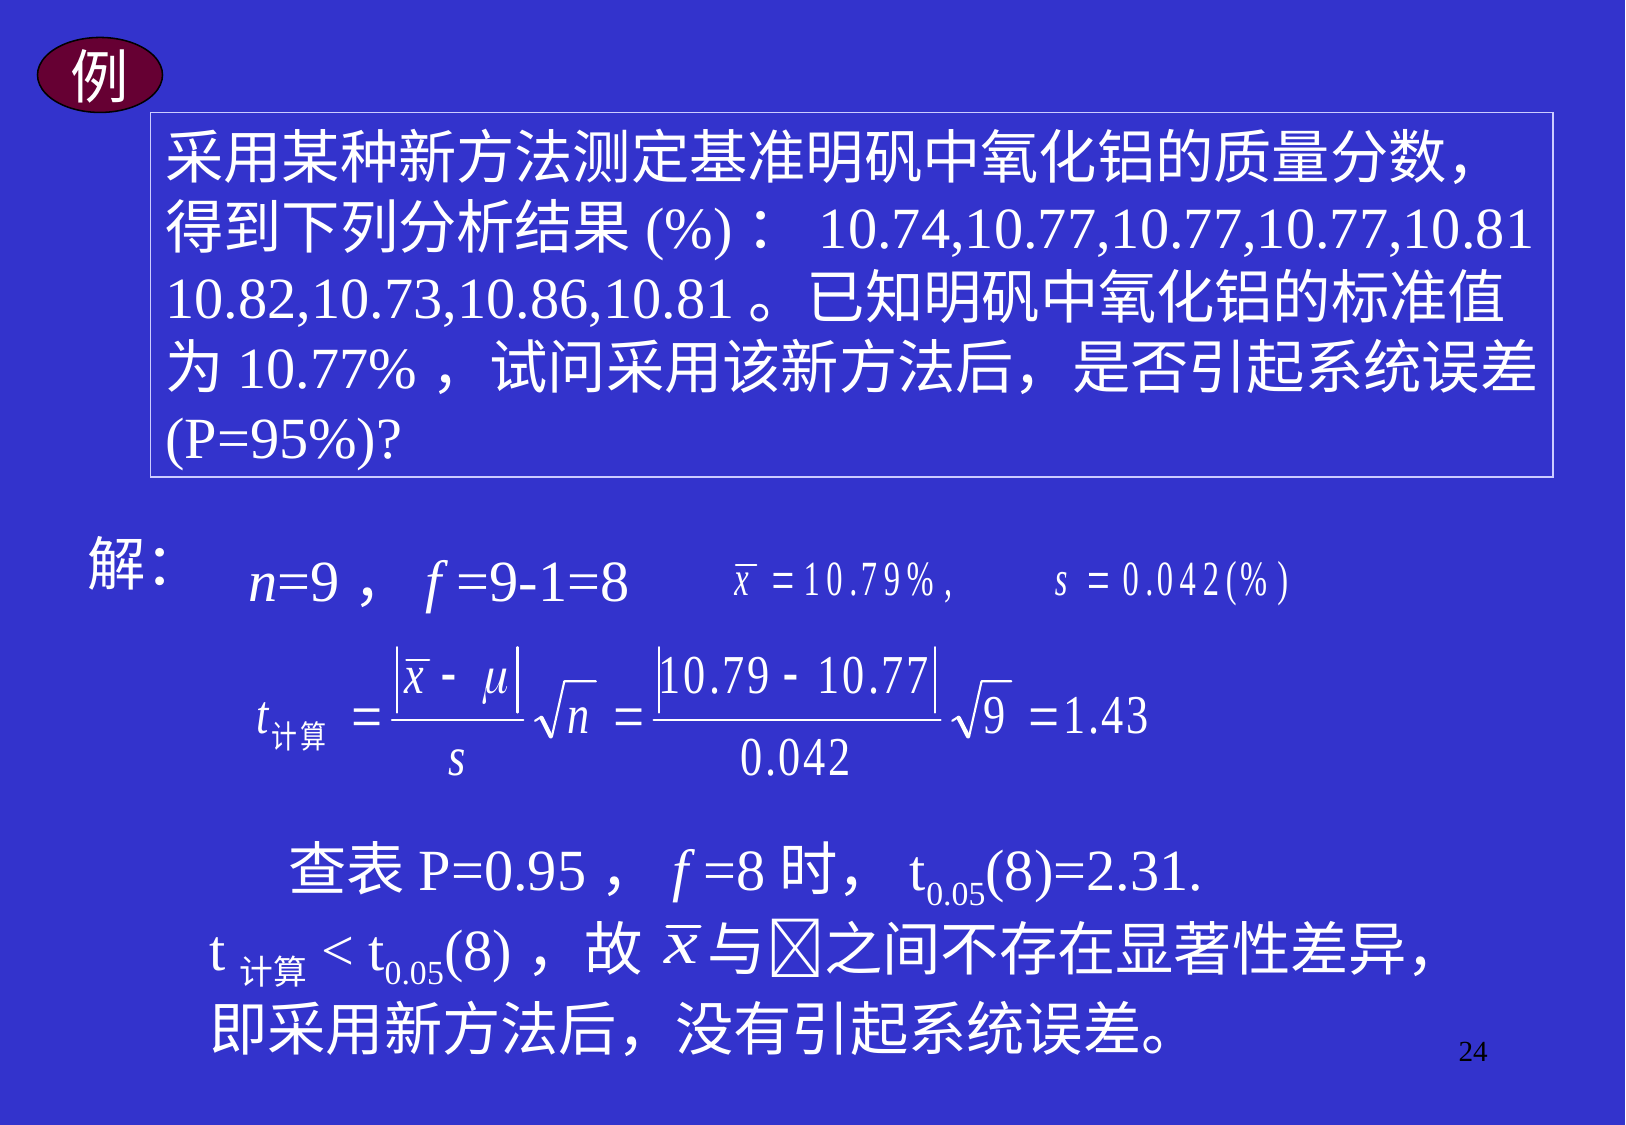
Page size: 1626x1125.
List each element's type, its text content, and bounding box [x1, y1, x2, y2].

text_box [249, 637, 1157, 785]
text_box n=9，f =9-1=8 [233, 535, 645, 621]
text_box 解： [72, 519, 219, 605]
text_box 例 [37, 37, 163, 113]
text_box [212, 824, 1463, 1051]
slide_number 24 [1164, 1024, 1504, 1101]
text_box 采用某种新方法测定基准明矾中氧化铝的质量分数， 得到下列分析结果(%)：10.74,10.77,10.77,10.77,10.81 10.82,10.73,10.86,10.81。已知明矾中氧化铝的标准值 为10.77%，试问采用该新方法后，是否引起系统误差 (P=95%)? [150, 112, 1553, 478]
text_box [724, 549, 1301, 613]
